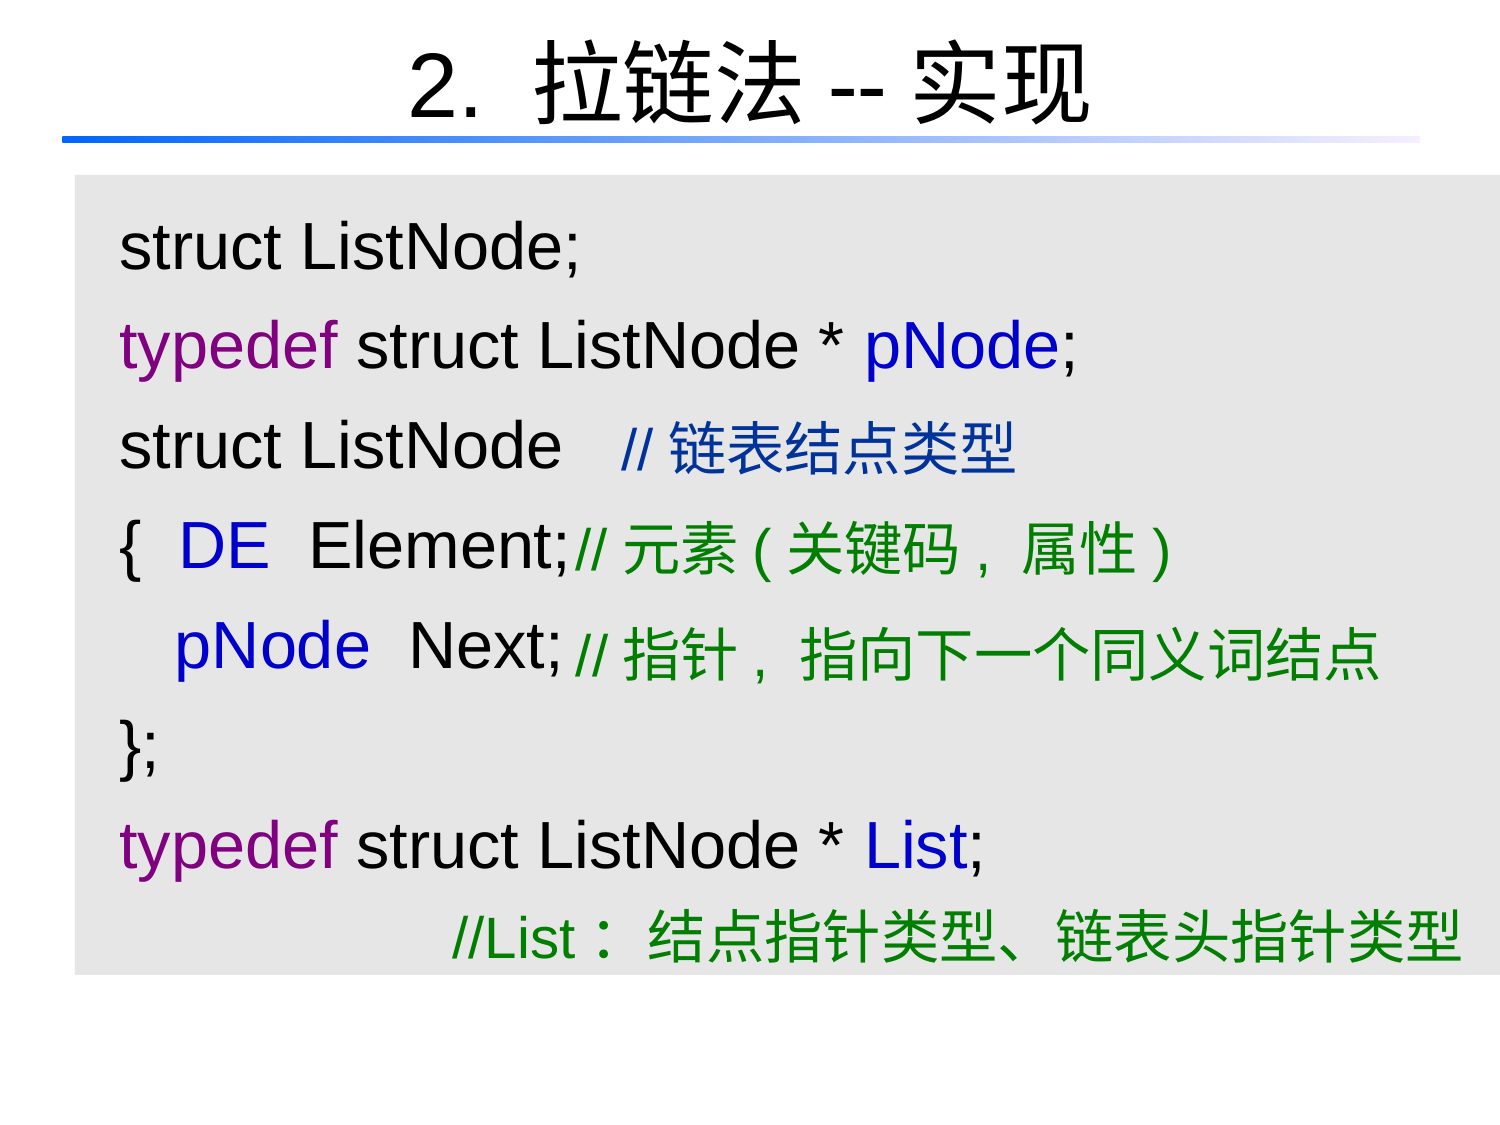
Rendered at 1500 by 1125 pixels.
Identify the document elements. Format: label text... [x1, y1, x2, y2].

text_box //元素(关键码, 属性) [561, 487, 1187, 590]
text_box //指针, 指向下一个同义词结点 [561, 593, 1397, 696]
text_box //链表结点类型 [606, 387, 1033, 487]
text_box [62, 136, 1421, 143]
title 2. 拉链法--实现 [74, 0, 1426, 174]
text_box struct ListNode; typedef struct ListNode * pNode; struct ListNode { DE Element; pNode Next; }; typedef struct ListNode * List; [74, 174, 1500, 975]
text_box //List：结点指针类型、链表头指针类型 [437, 875, 1500, 978]
